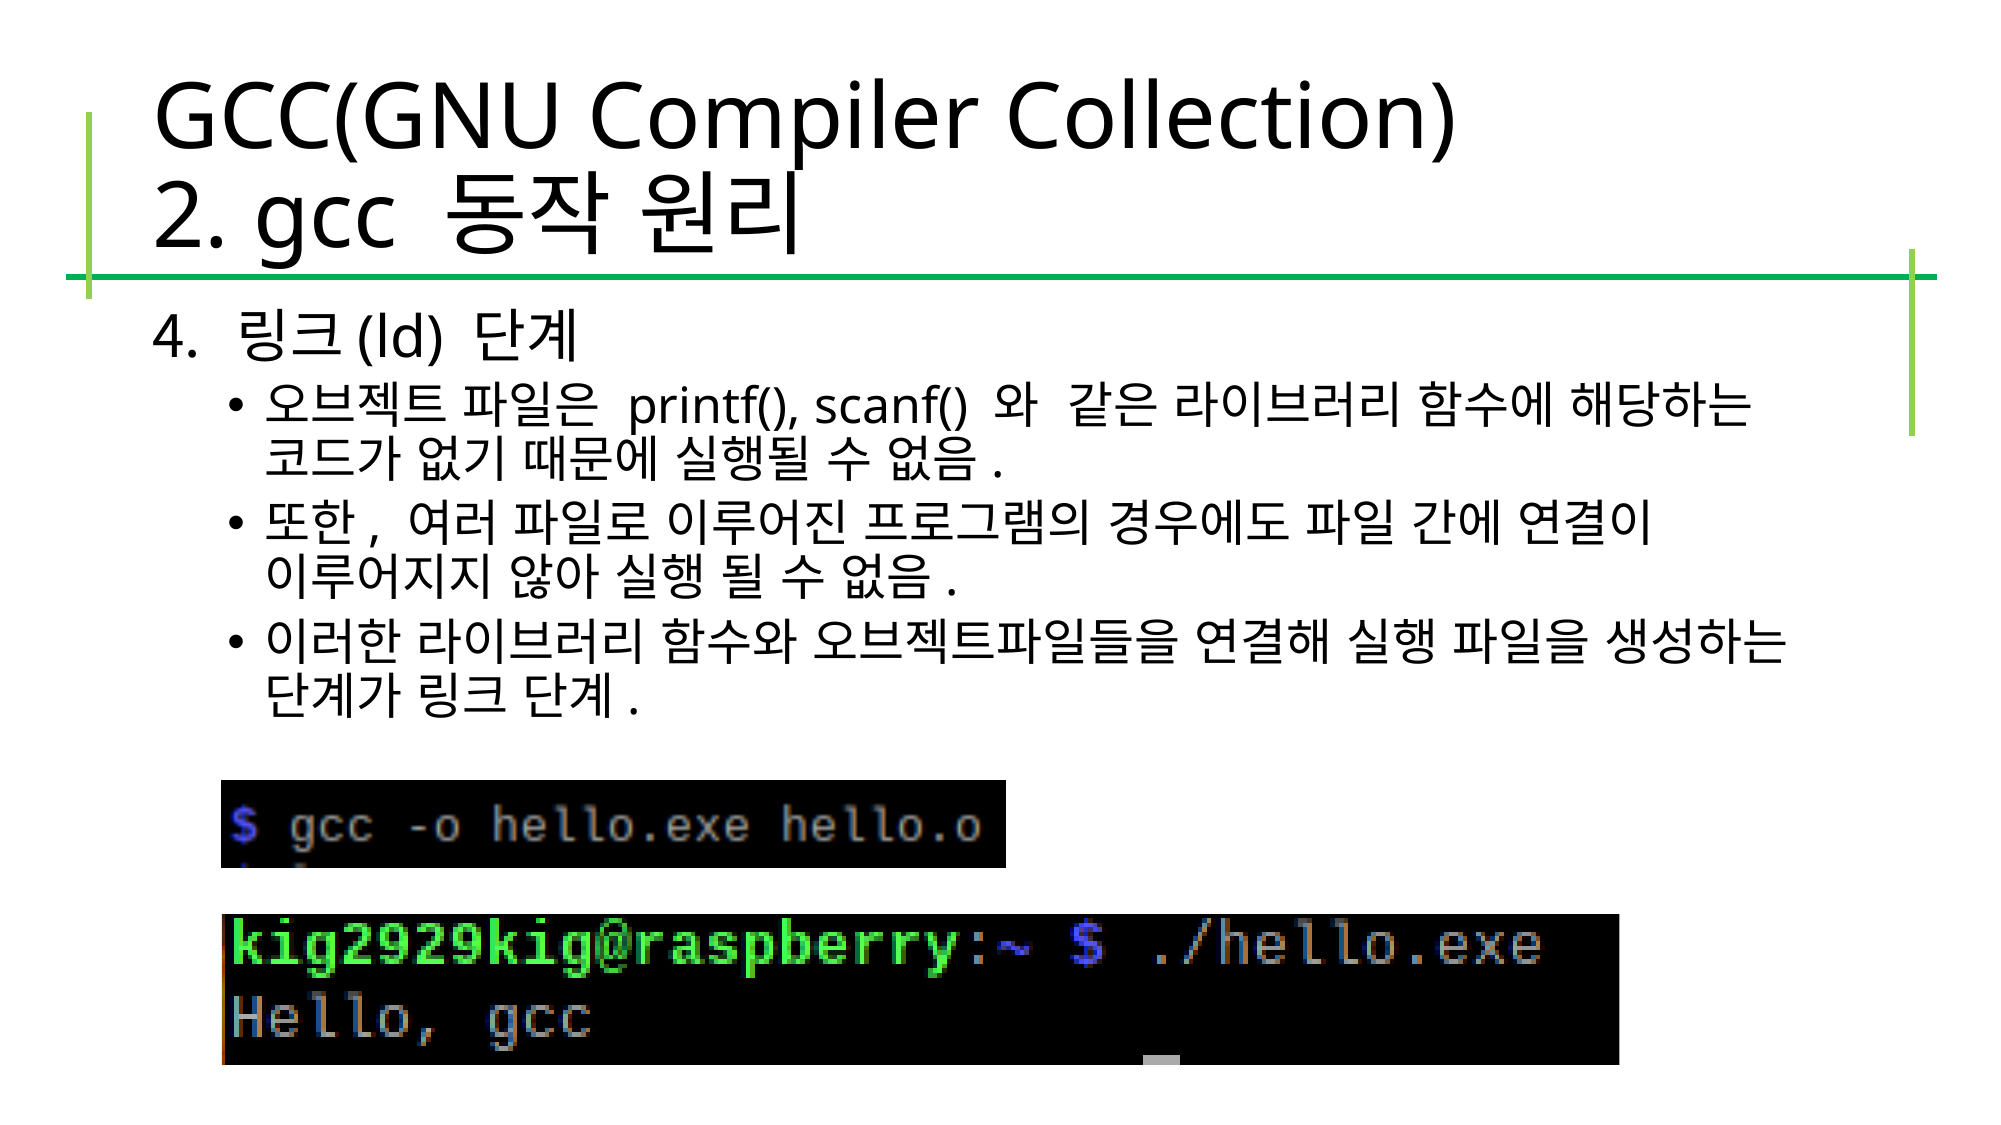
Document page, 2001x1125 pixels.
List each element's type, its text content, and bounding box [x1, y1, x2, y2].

title GCC(GNU Compiler Collection) 2. gcc 동작 원리 [137, 59, 1863, 274]
list 링크(ld) 단계 오브젝트 파일은 printf(), scanf() 와 같은 라이브러리 함수에 해당하는 코드가 없기 때문에 실행될 수 없음. 또한, 여러 파일로 이루어진 프로그램의 경우에도 파일 간에 연결이 이루어지지 않아 실행 될 수 없음. 이러한 라이브러리 함수와 오브젝트파일들을 연결해 실행 파일을 생성하는 단계가 링크 단계. [137, 299, 1863, 1014]
picture [221, 914, 1620, 1066]
picture [221, 780, 1006, 868]
